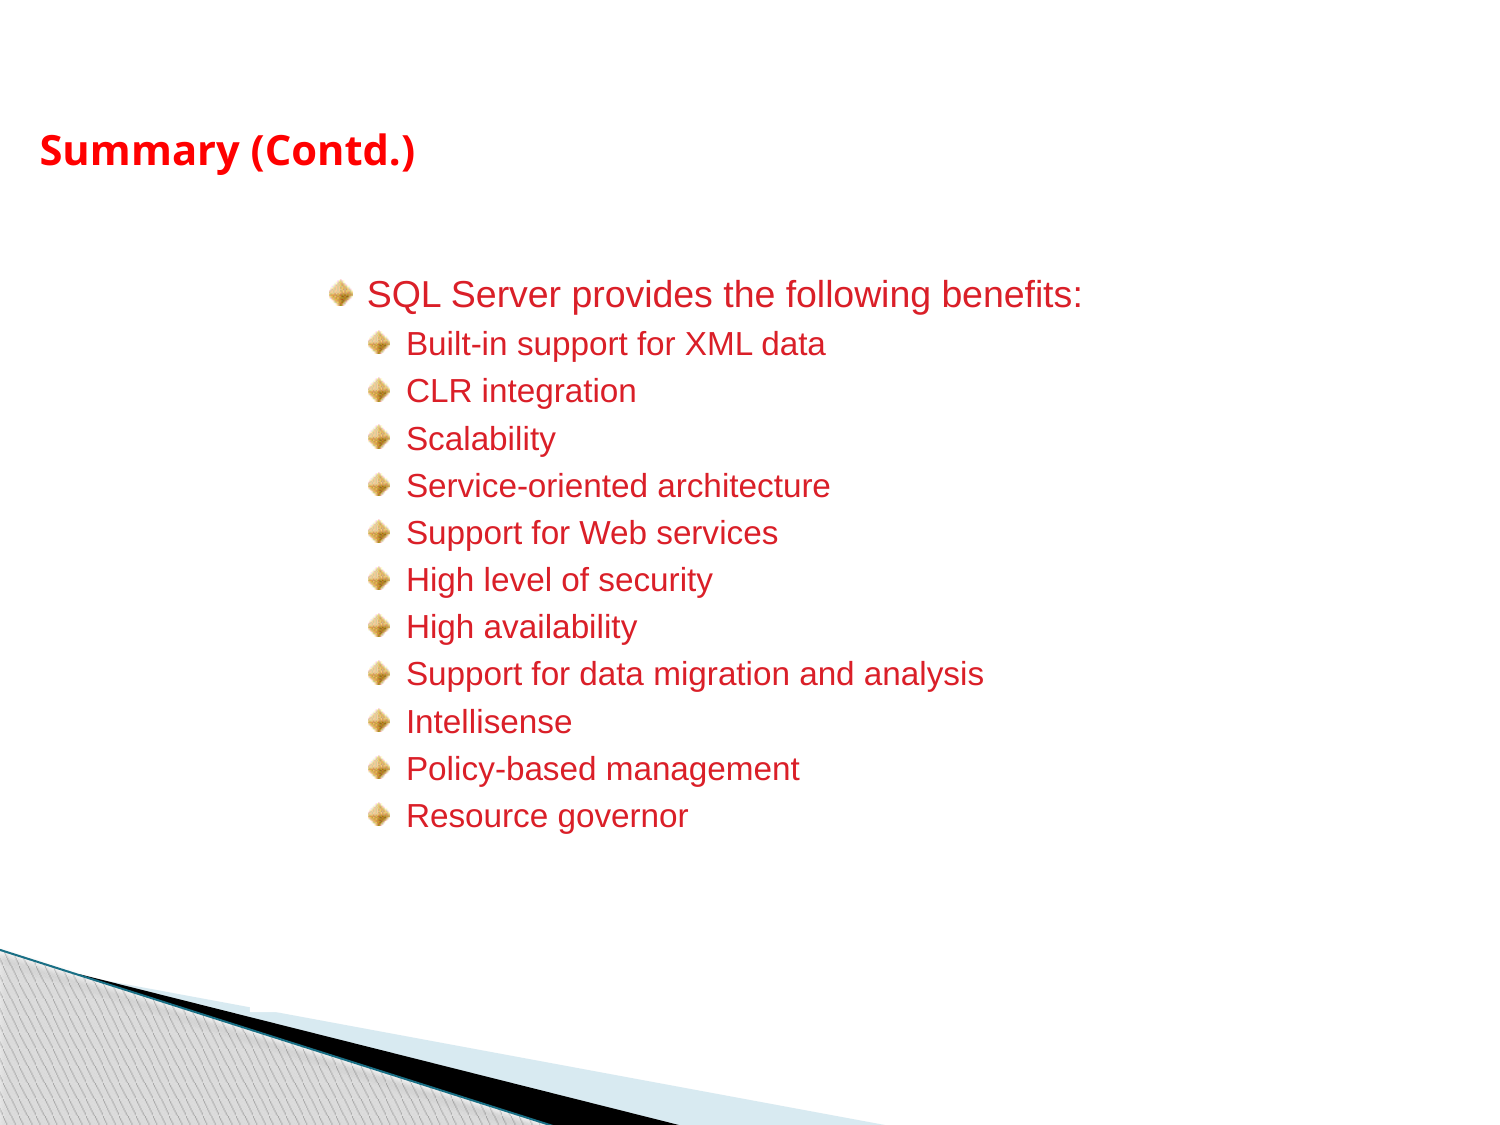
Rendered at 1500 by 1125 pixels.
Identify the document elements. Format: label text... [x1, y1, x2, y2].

picture [368, 802, 390, 826]
picture [368, 330, 390, 354]
picture [368, 377, 390, 402]
picture [368, 424, 390, 449]
text_box Summary (Contd.) [24, 116, 1150, 182]
list SQL Server provides the following benefits: Built-in support for XML data CLR integration Scalability Service-oriented architecture Support for Web services High level of security High availability Support for data migration and analysis Intellisense Policy-based management Resource governor [249, 262, 1450, 1013]
picture [329, 279, 353, 306]
picture [368, 755, 390, 779]
picture [368, 613, 390, 637]
picture [368, 472, 390, 496]
picture [368, 660, 390, 685]
picture [368, 708, 390, 732]
picture [368, 566, 390, 590]
picture [368, 519, 390, 543]
